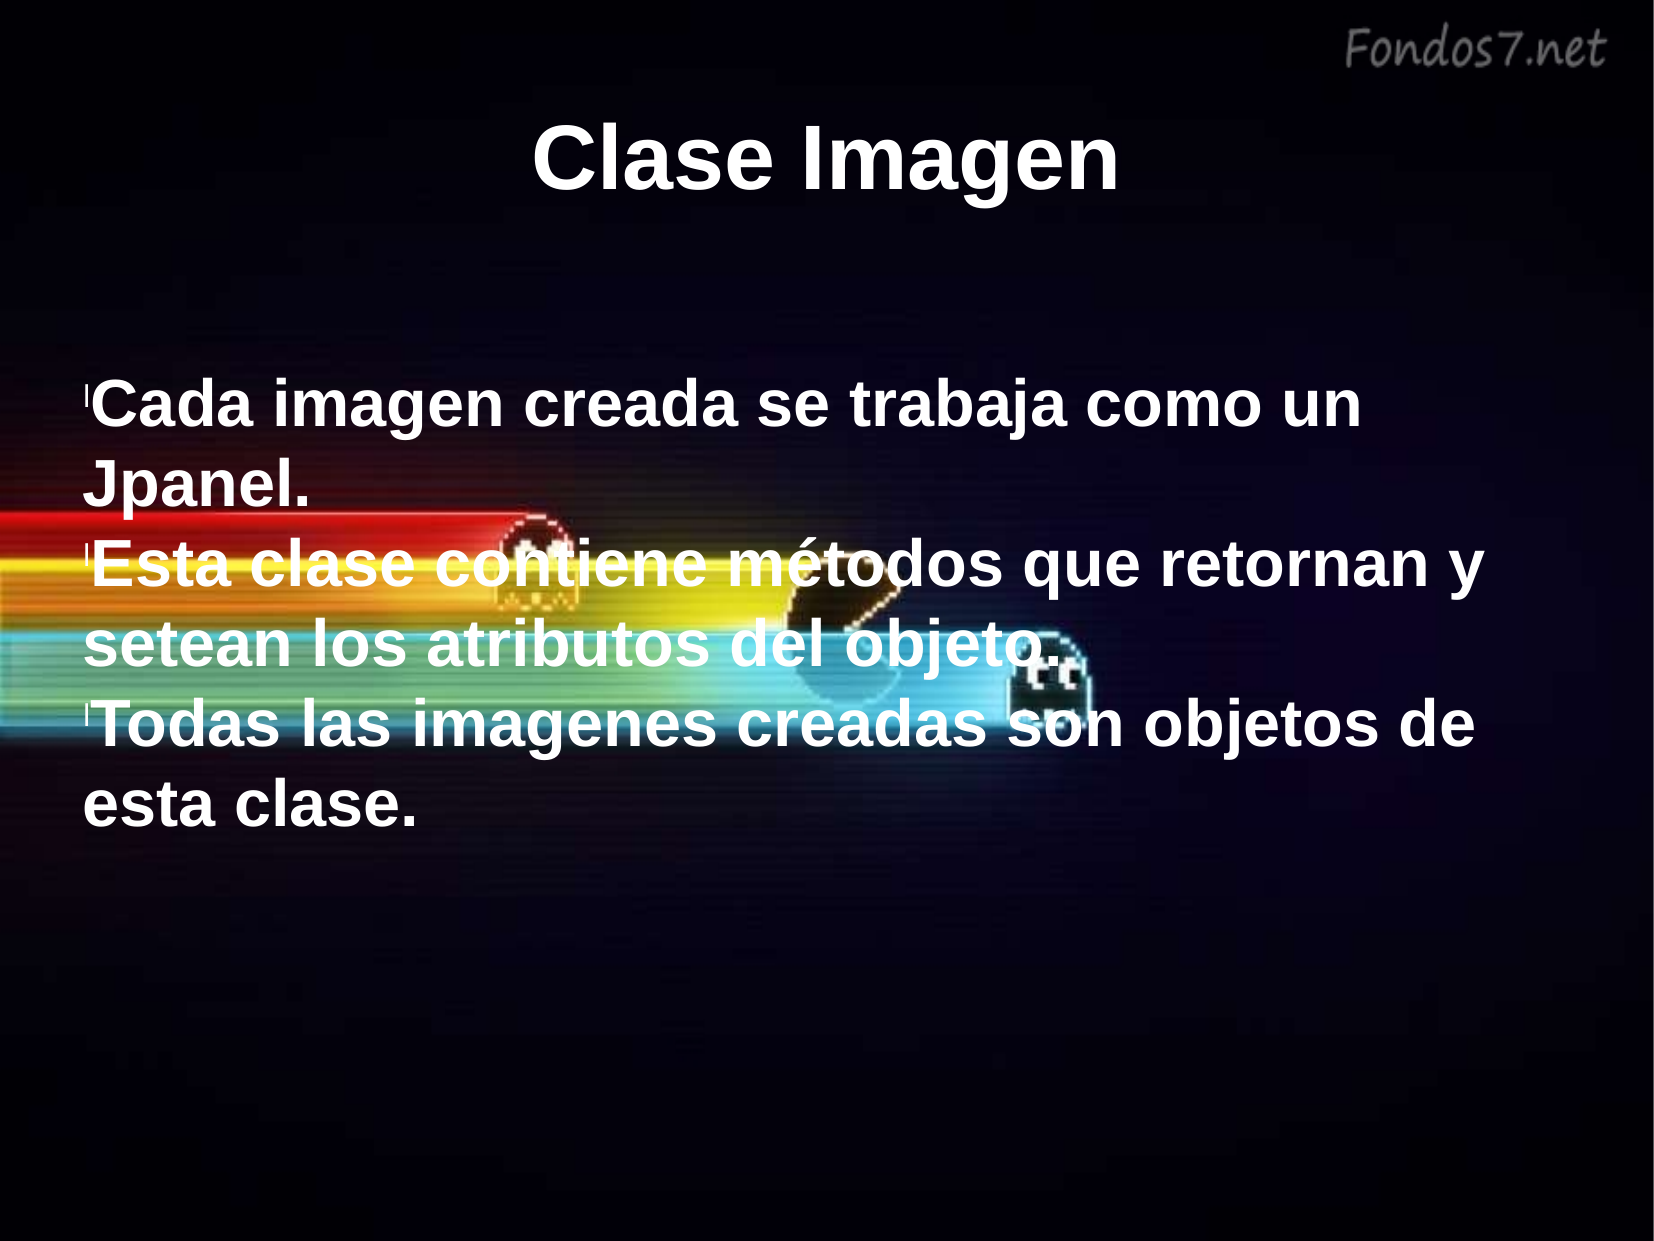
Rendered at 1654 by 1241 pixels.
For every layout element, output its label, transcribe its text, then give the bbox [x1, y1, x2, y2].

picture [0, 0, 1654, 1241]
text_box Clase Imagen [82, 49, 1571, 257]
text_box Cada imagen creada se trabaja como un Jpanel. Esta clase contiene métodos que retornan y setean los atributos del objeto. Todas las imagenes creadas son objetos de esta clase. [82, 359, 1571, 865]
